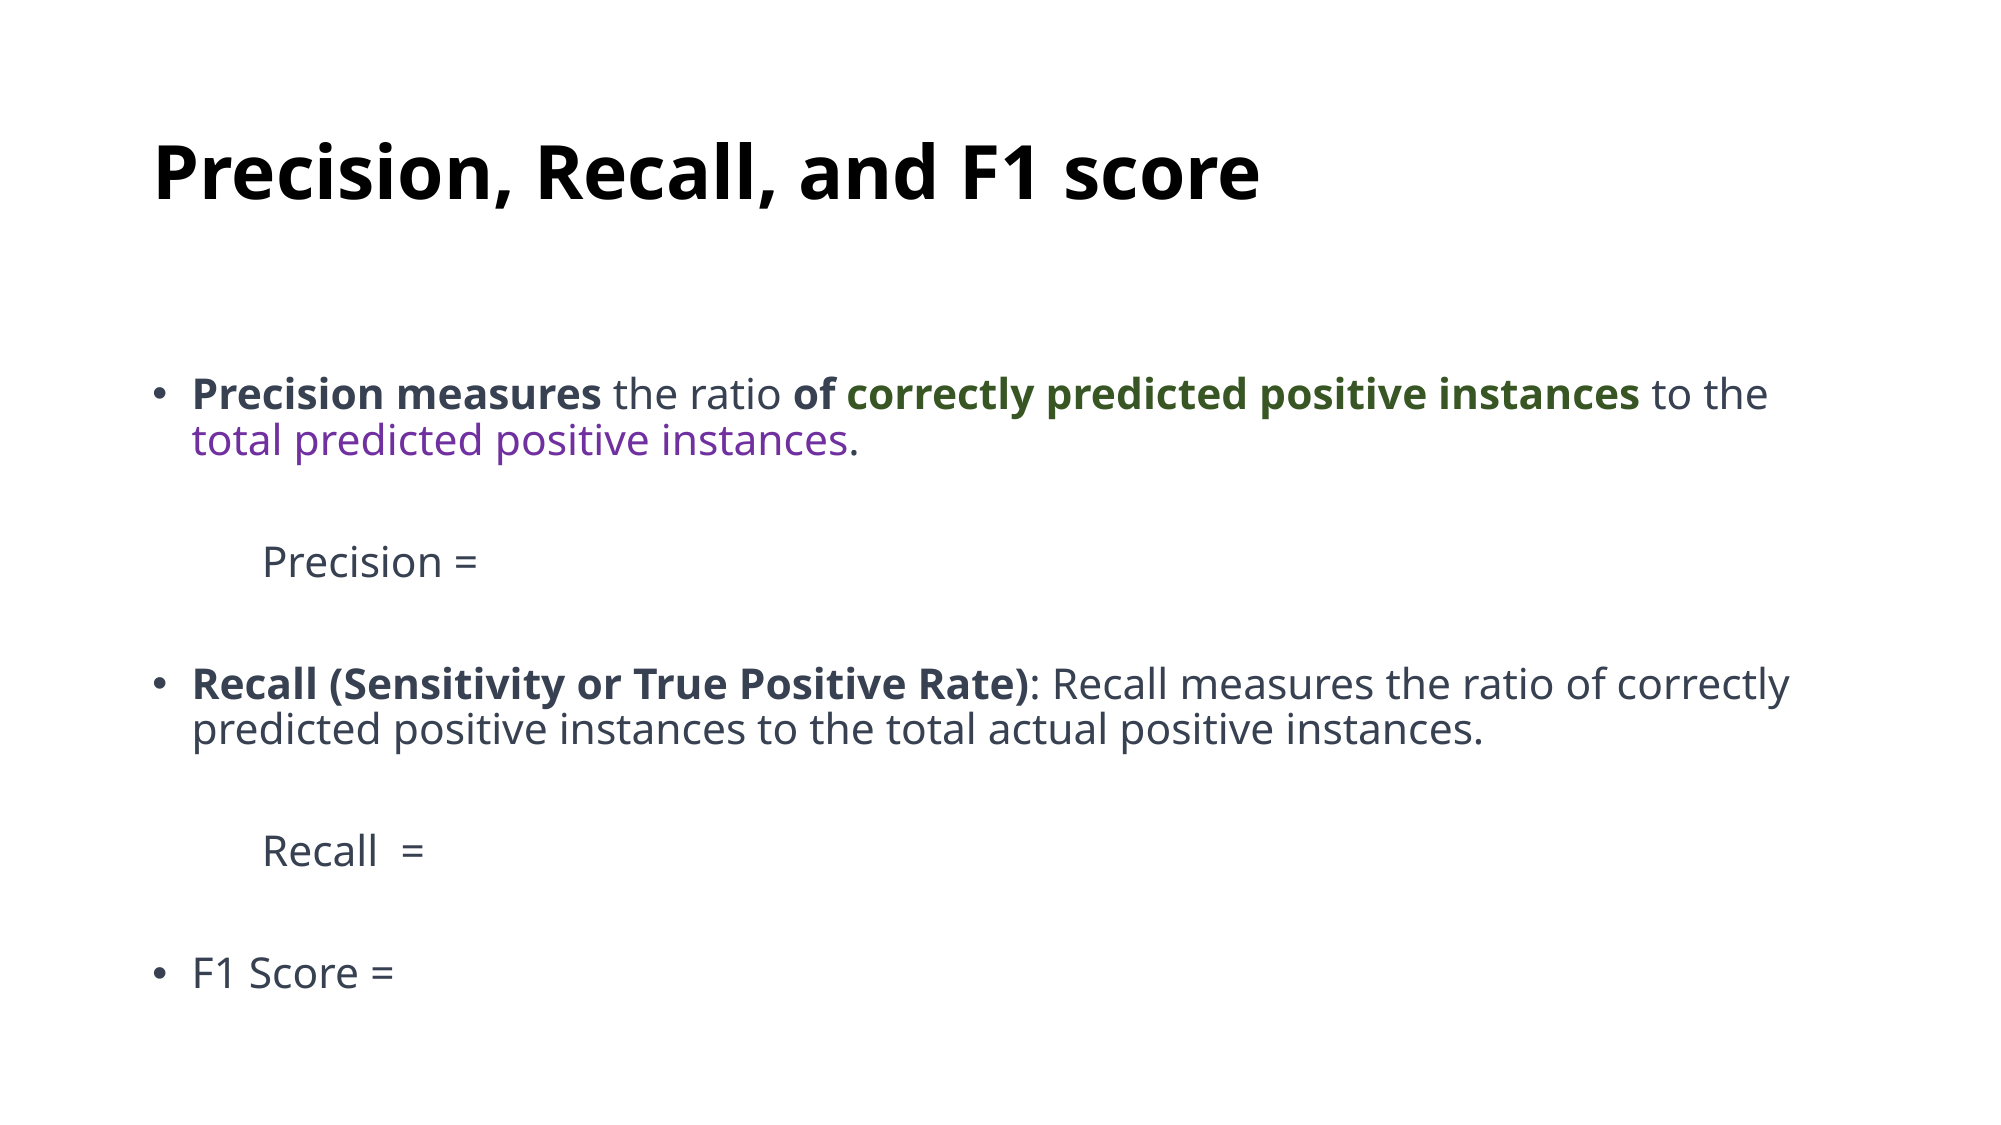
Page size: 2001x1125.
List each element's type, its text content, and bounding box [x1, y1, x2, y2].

title Precision, Recall, and F1 score [137, 111, 1863, 240]
